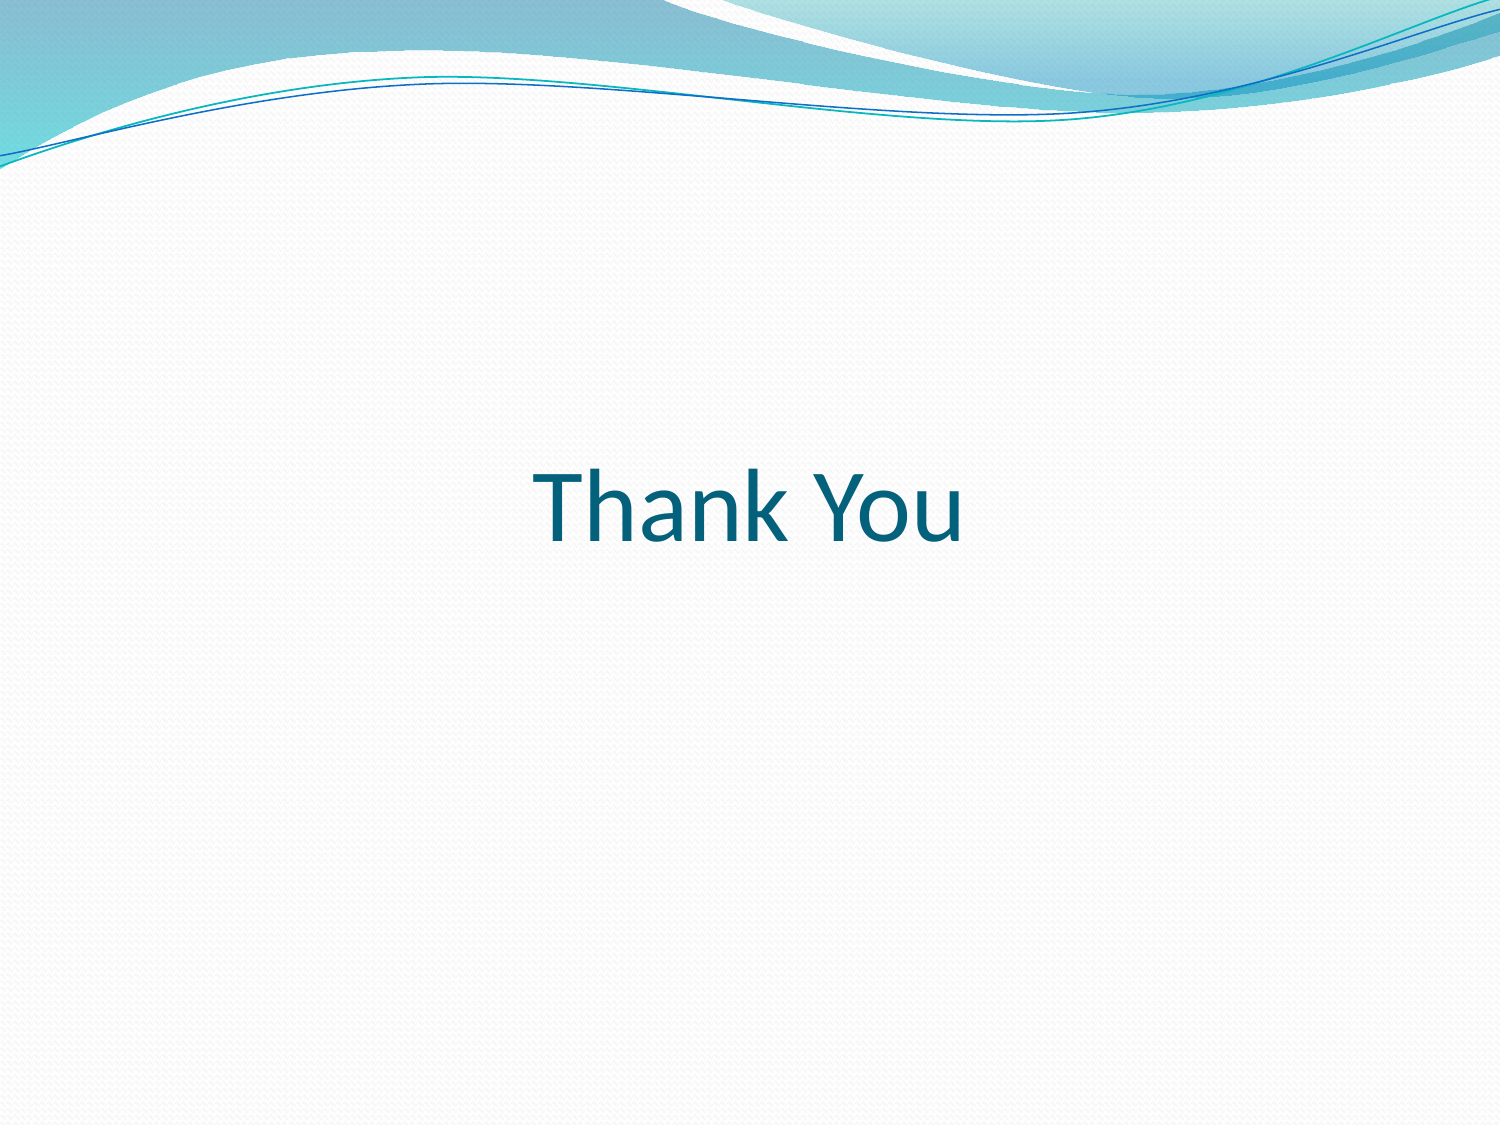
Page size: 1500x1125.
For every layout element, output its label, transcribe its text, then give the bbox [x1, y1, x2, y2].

title Thank You [474, 375, 1025, 563]
